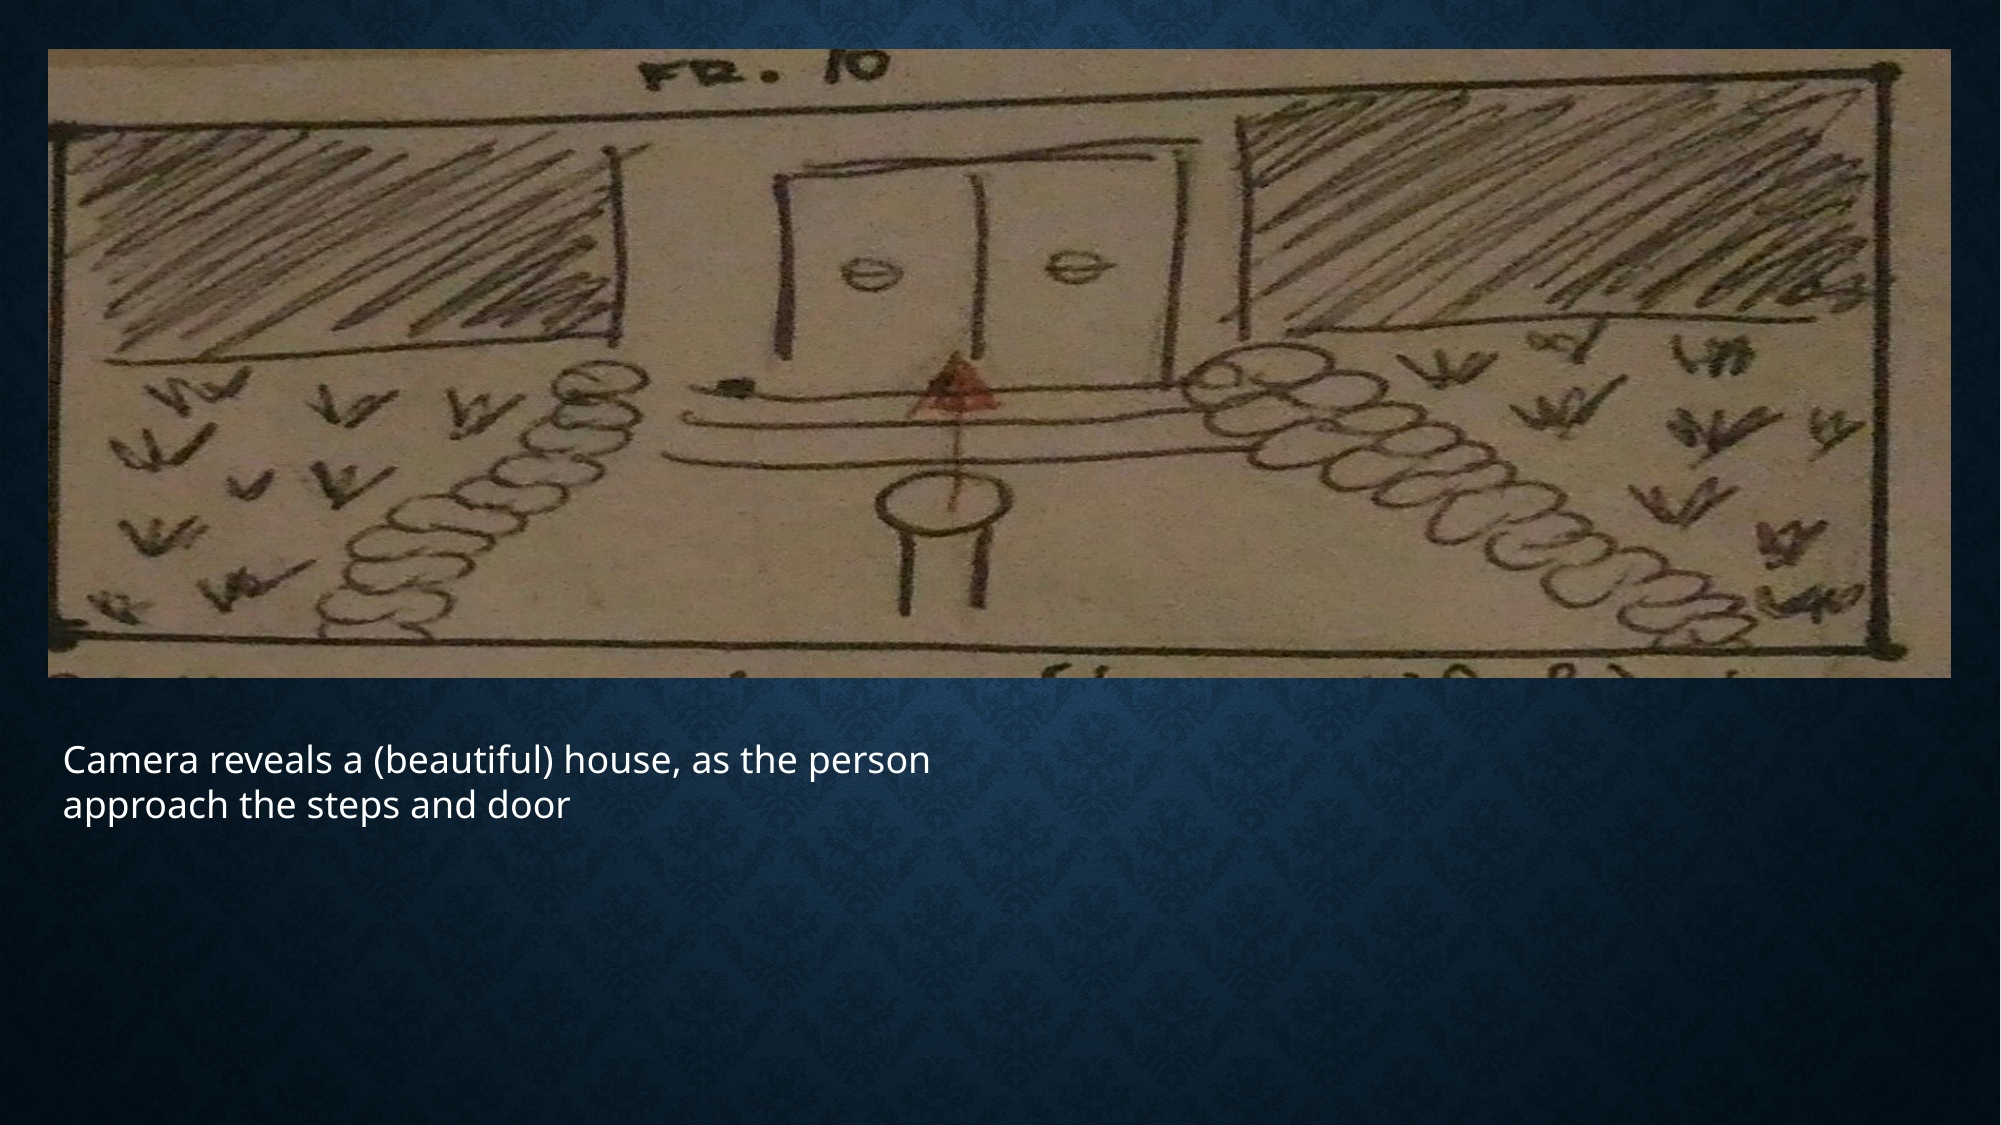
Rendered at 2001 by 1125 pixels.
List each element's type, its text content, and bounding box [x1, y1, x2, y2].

text_box Camera reveals a (beautiful) house, as the person approach the steps and door [47, 728, 1080, 834]
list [47, 48, 1951, 679]
